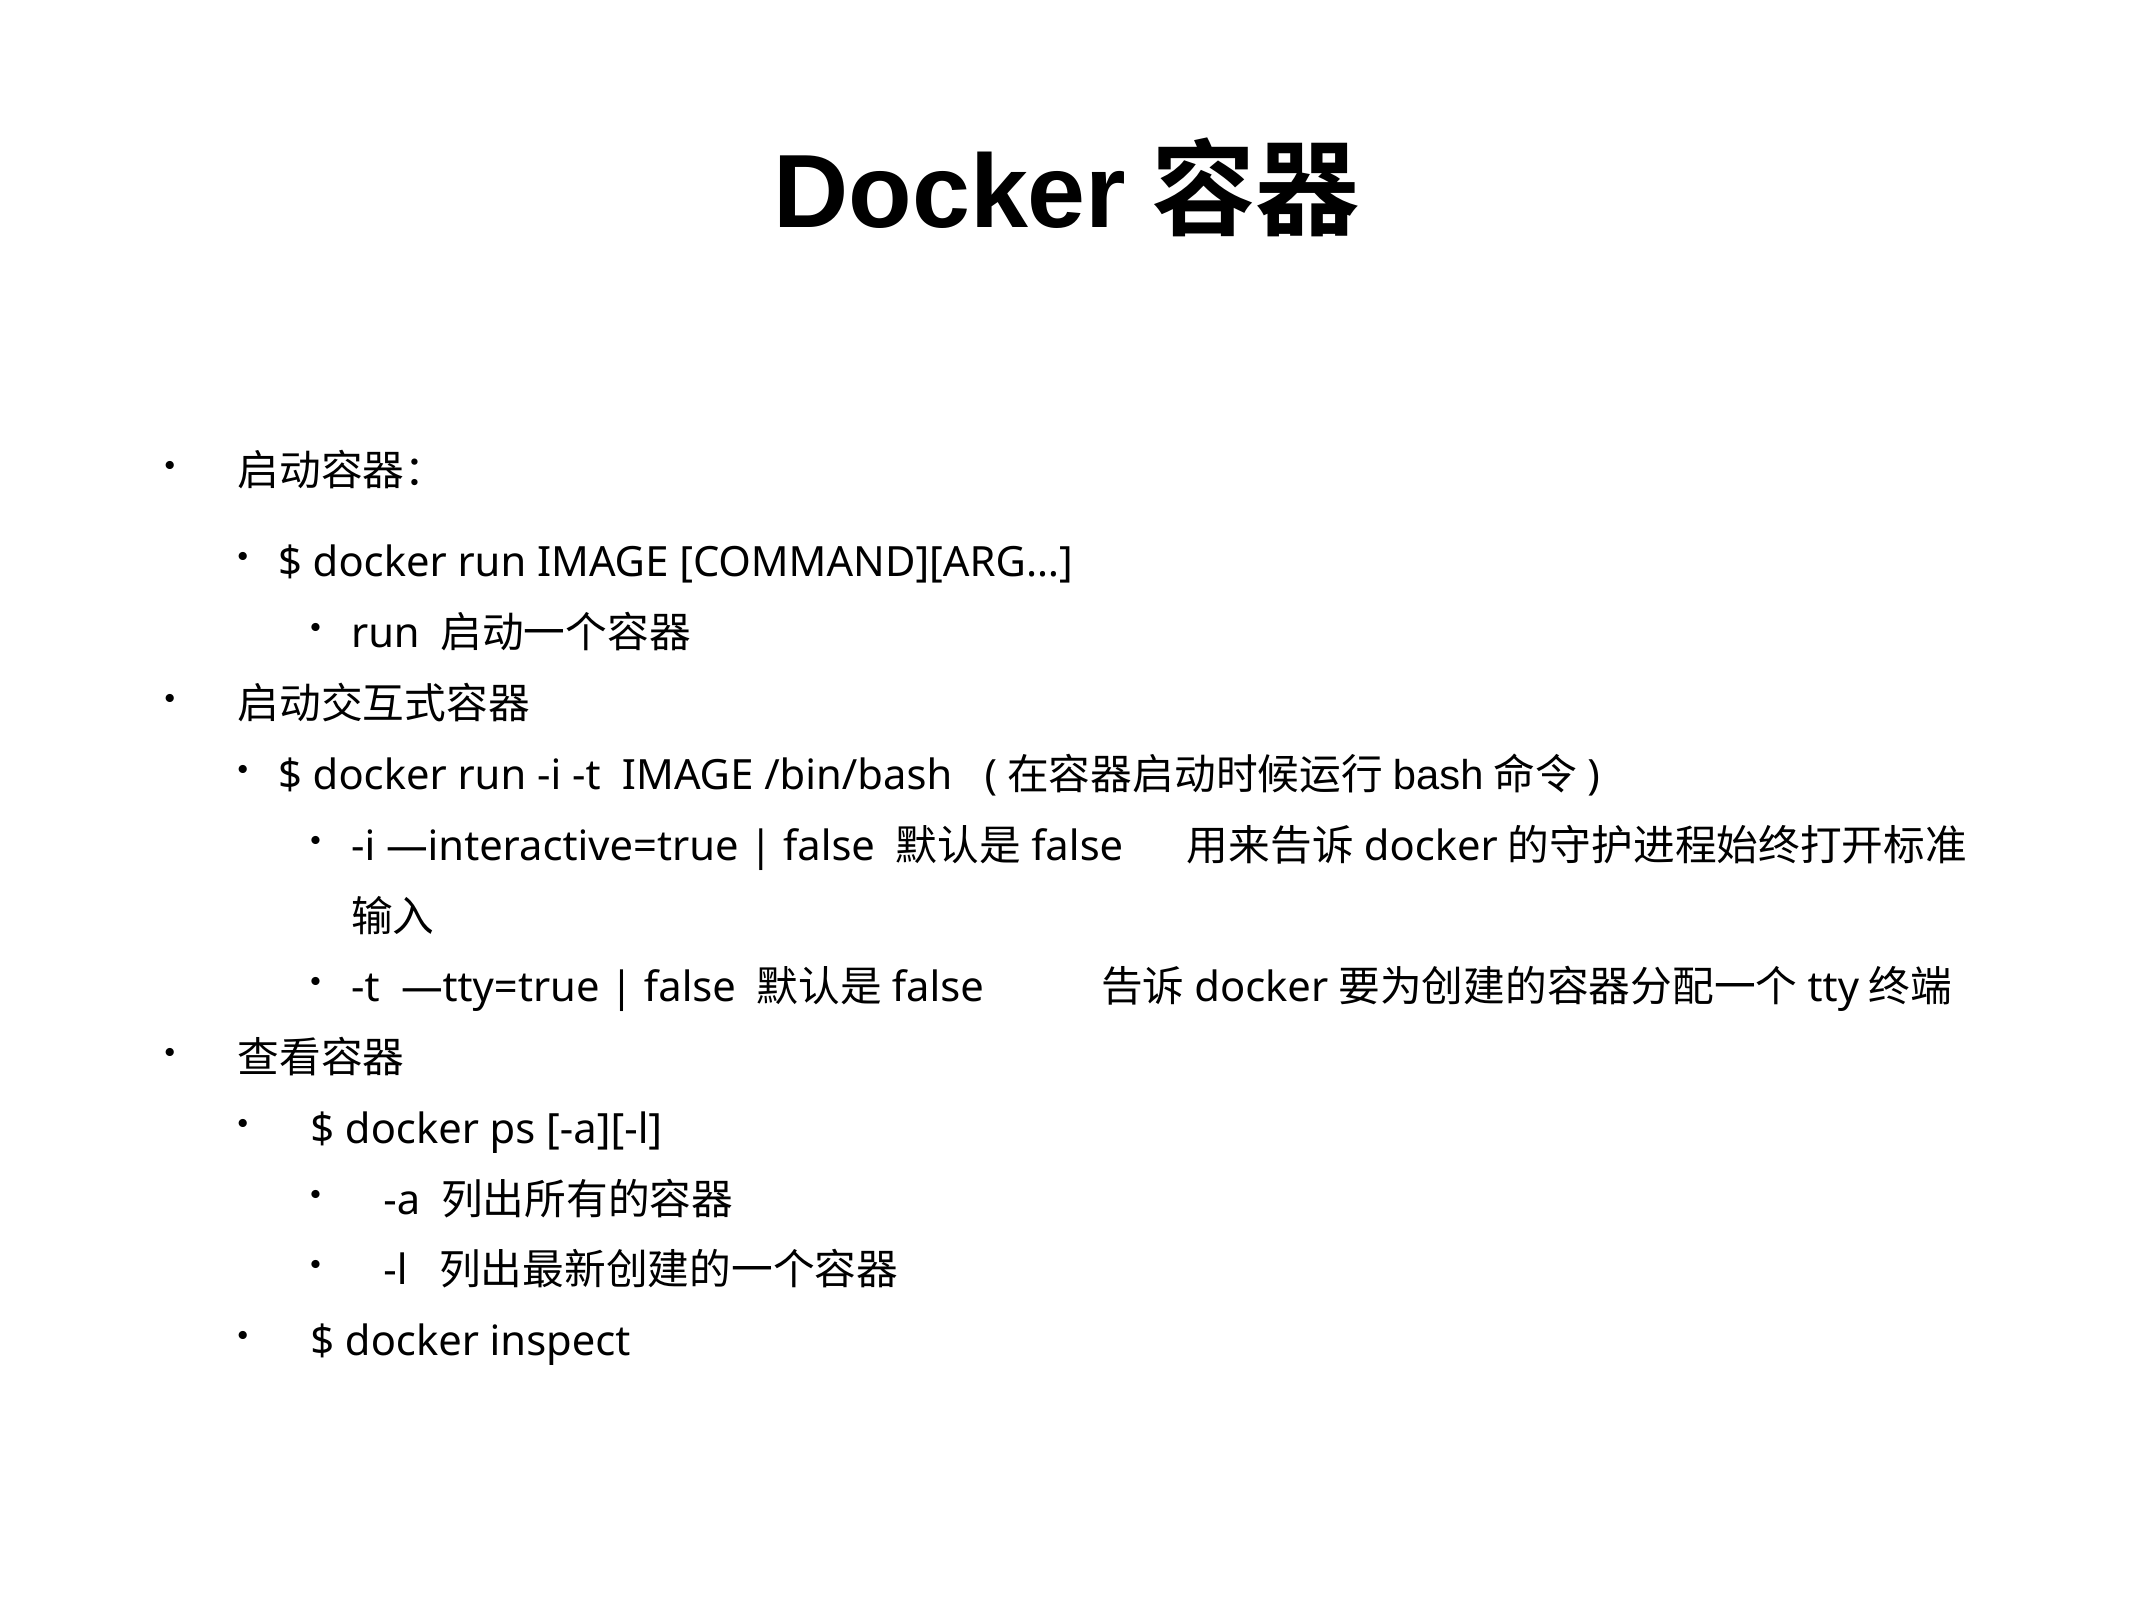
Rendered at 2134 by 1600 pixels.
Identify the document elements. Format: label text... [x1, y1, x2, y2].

title Docker容器 [155, 72, 1978, 300]
list 启动容器： $ docker run IMAGE [COMMAND][ARG…] run 启动一个容器 启动交互式容器 $ docker run -i -t IMAGE /bin/bash (在容器启动时候运行bash命令) -i —interactive=true | false 默认是false 用来告诉docker的守护进程始终打开标准输入 -t —tty=true | false 默认是false 告诉docker要为创建的容器分配一个tty终端 查看容器 $ docker ps [-a][-l] -a 列出所有的容器 -l 列出最新创建的一个容器 $ docker inspect [155, 348, 1978, 1459]
